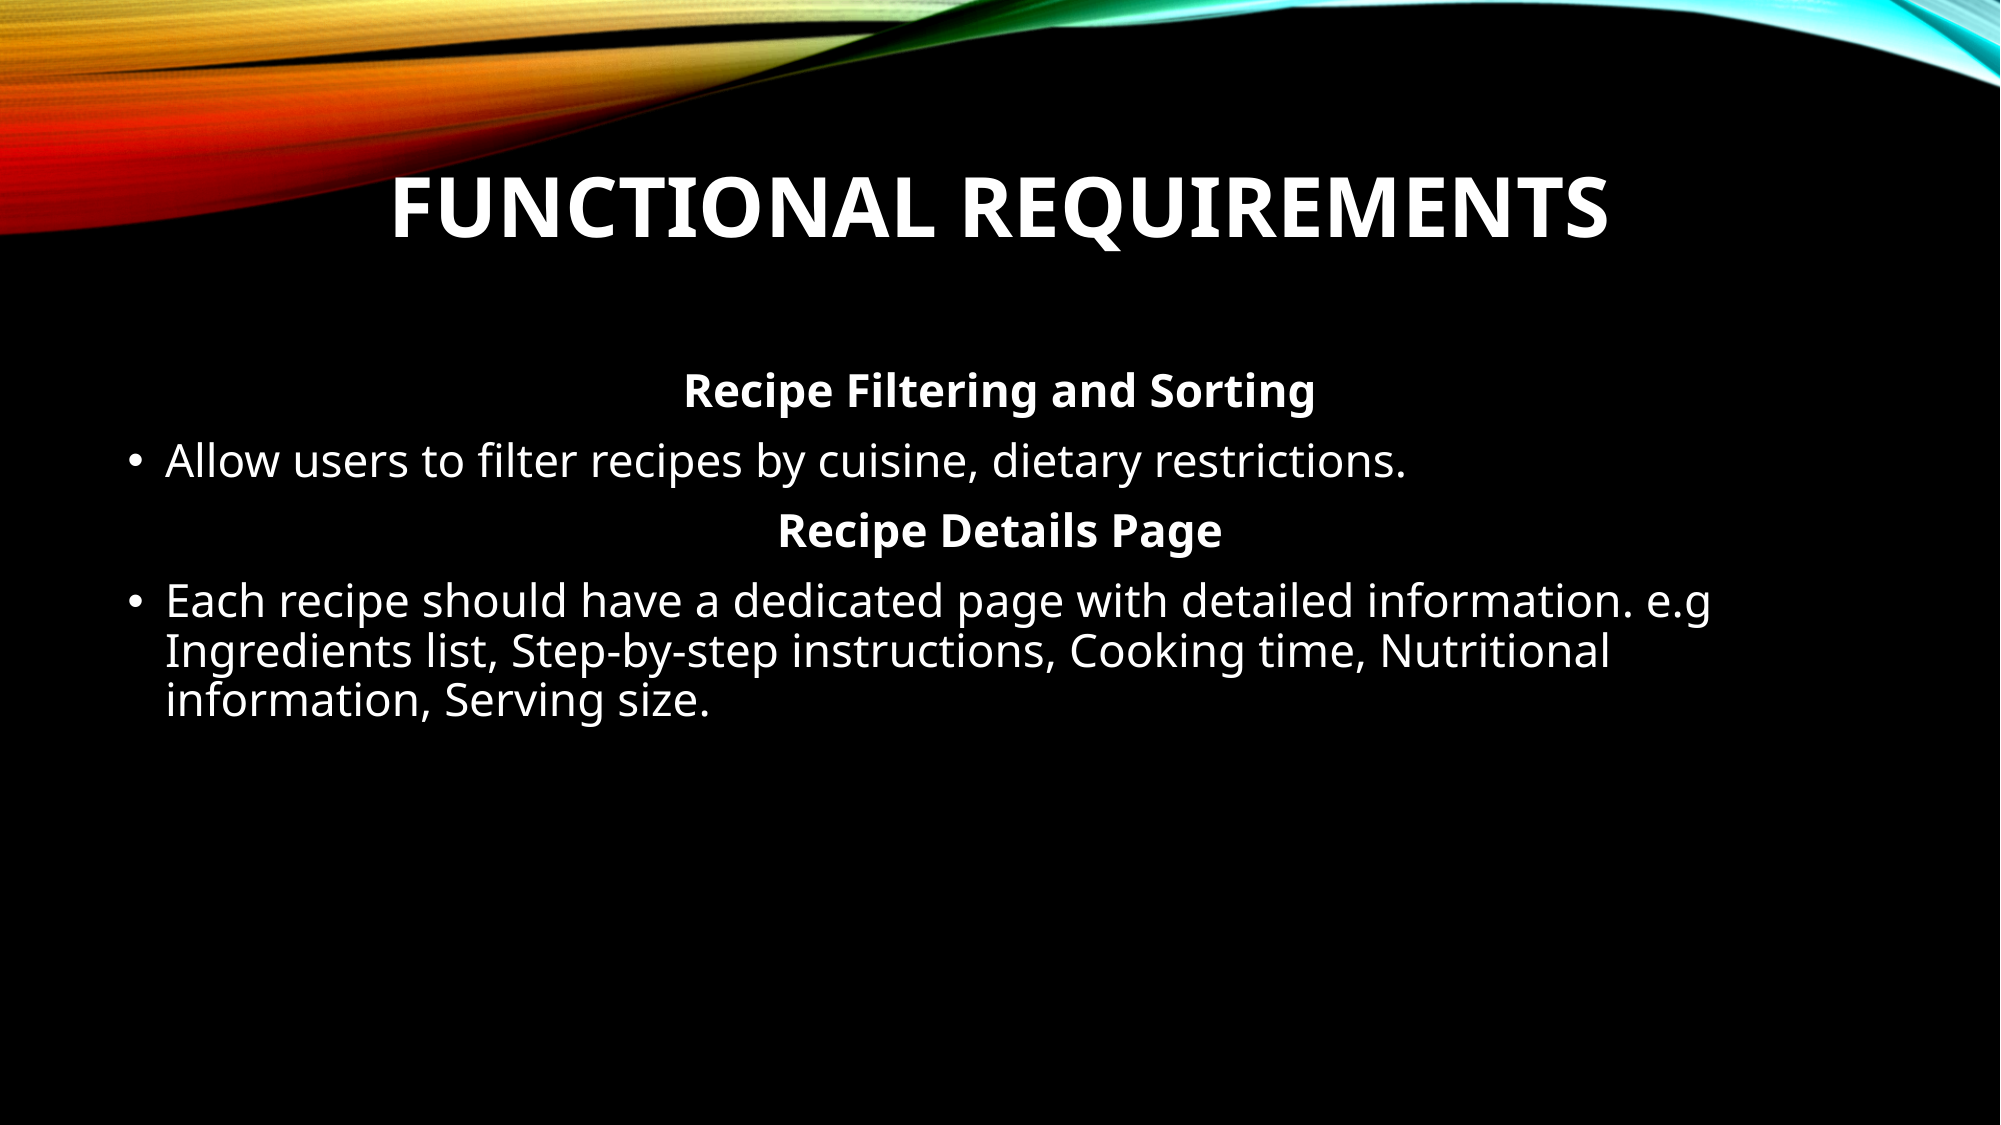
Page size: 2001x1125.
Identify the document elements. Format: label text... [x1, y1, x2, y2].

title Functional Requirements [293, 104, 1707, 317]
picture [0, 0, 2000, 237]
list Recipe Filtering and Sorting Allow users to filter recipes by cuisine, dietary restrictions. Recipe Details Page Each recipe should have a dedicated page with detailed information. e.g Ingredients list, Step-by-step instructions, Cooking time, Nutritional information, Serving size. [112, 360, 1888, 1021]
